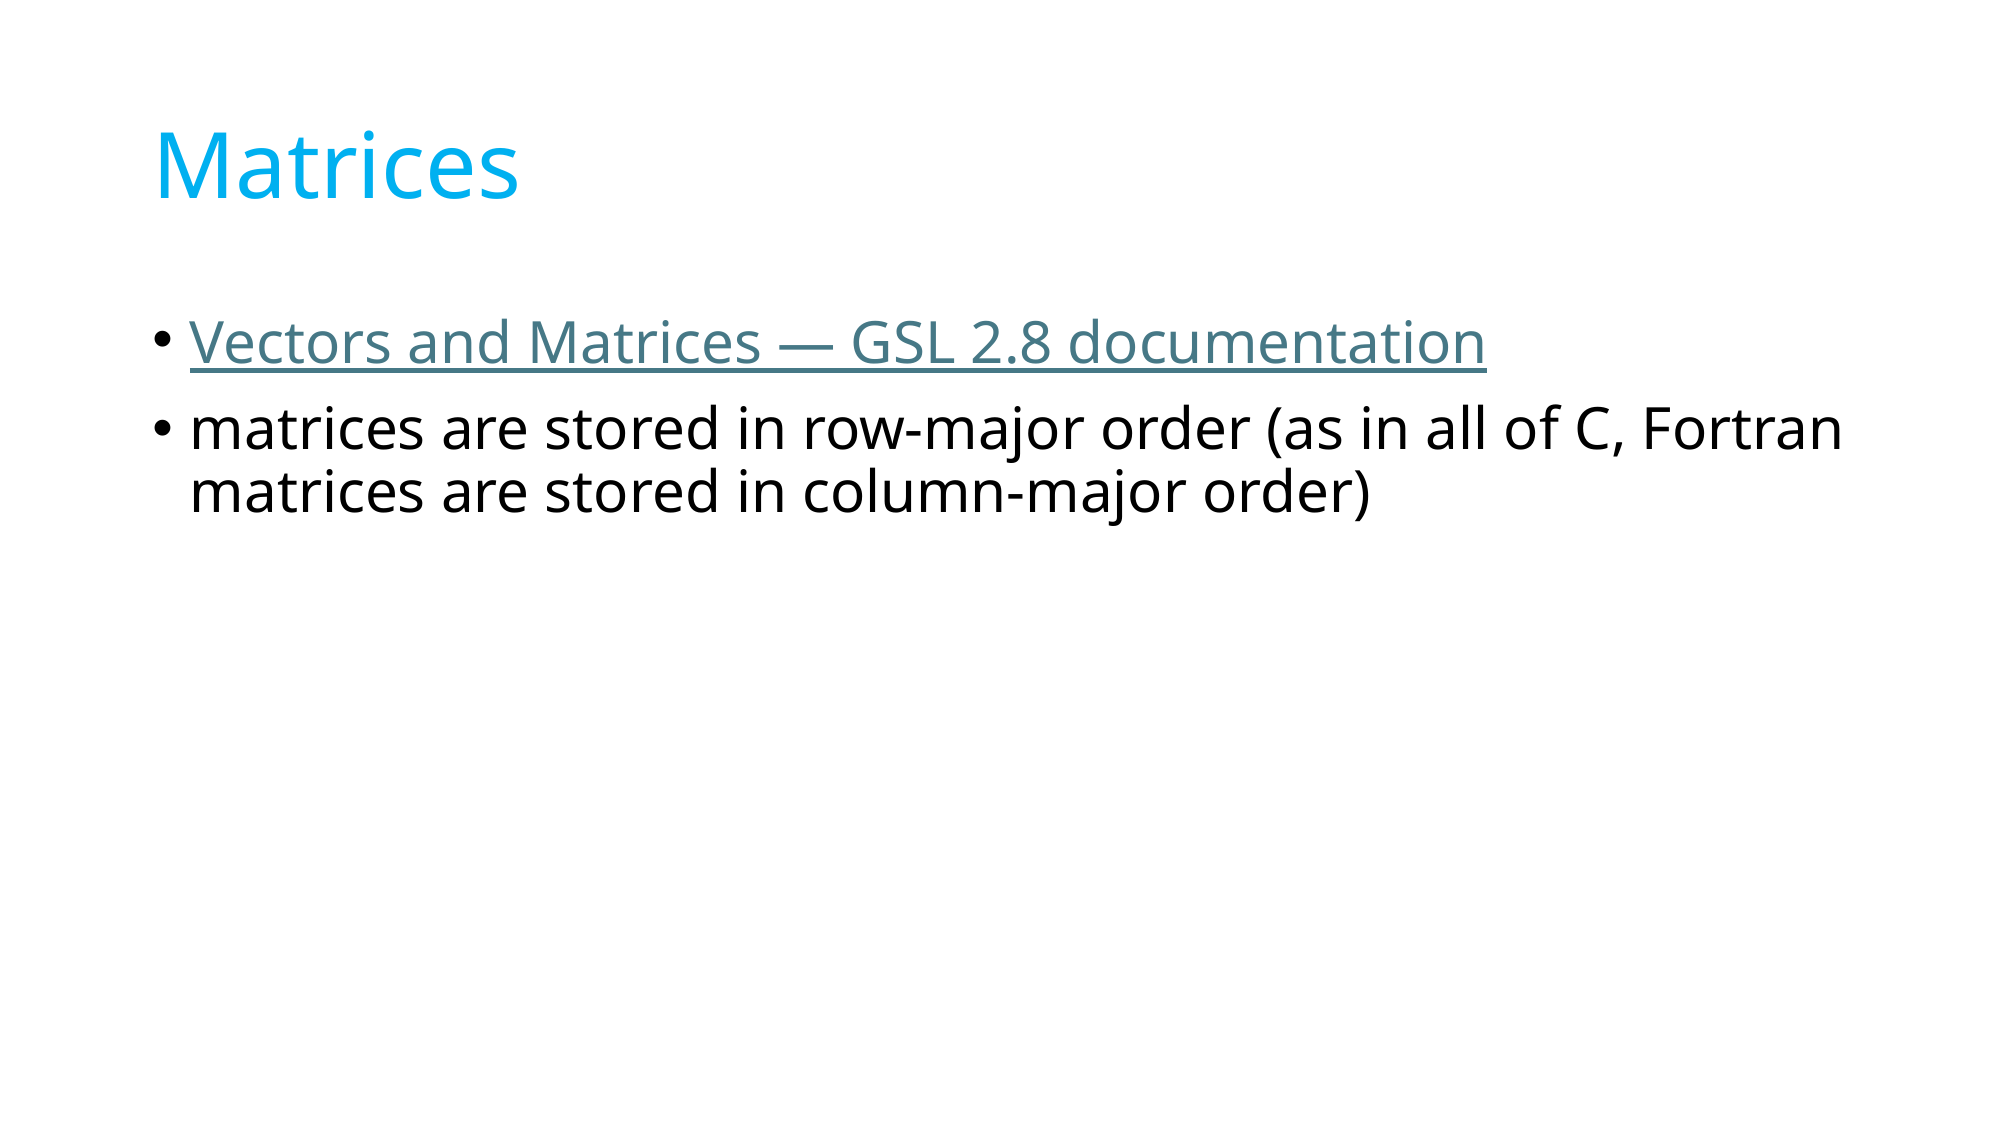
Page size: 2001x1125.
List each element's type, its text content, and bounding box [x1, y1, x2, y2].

title Matrices [137, 59, 1863, 278]
list Vectors and Matrices — GSL 2.8 documentation matrices are stored in row-major order (as in all of C, Fortran matrices are stored in column-major order) [137, 299, 1863, 1014]
